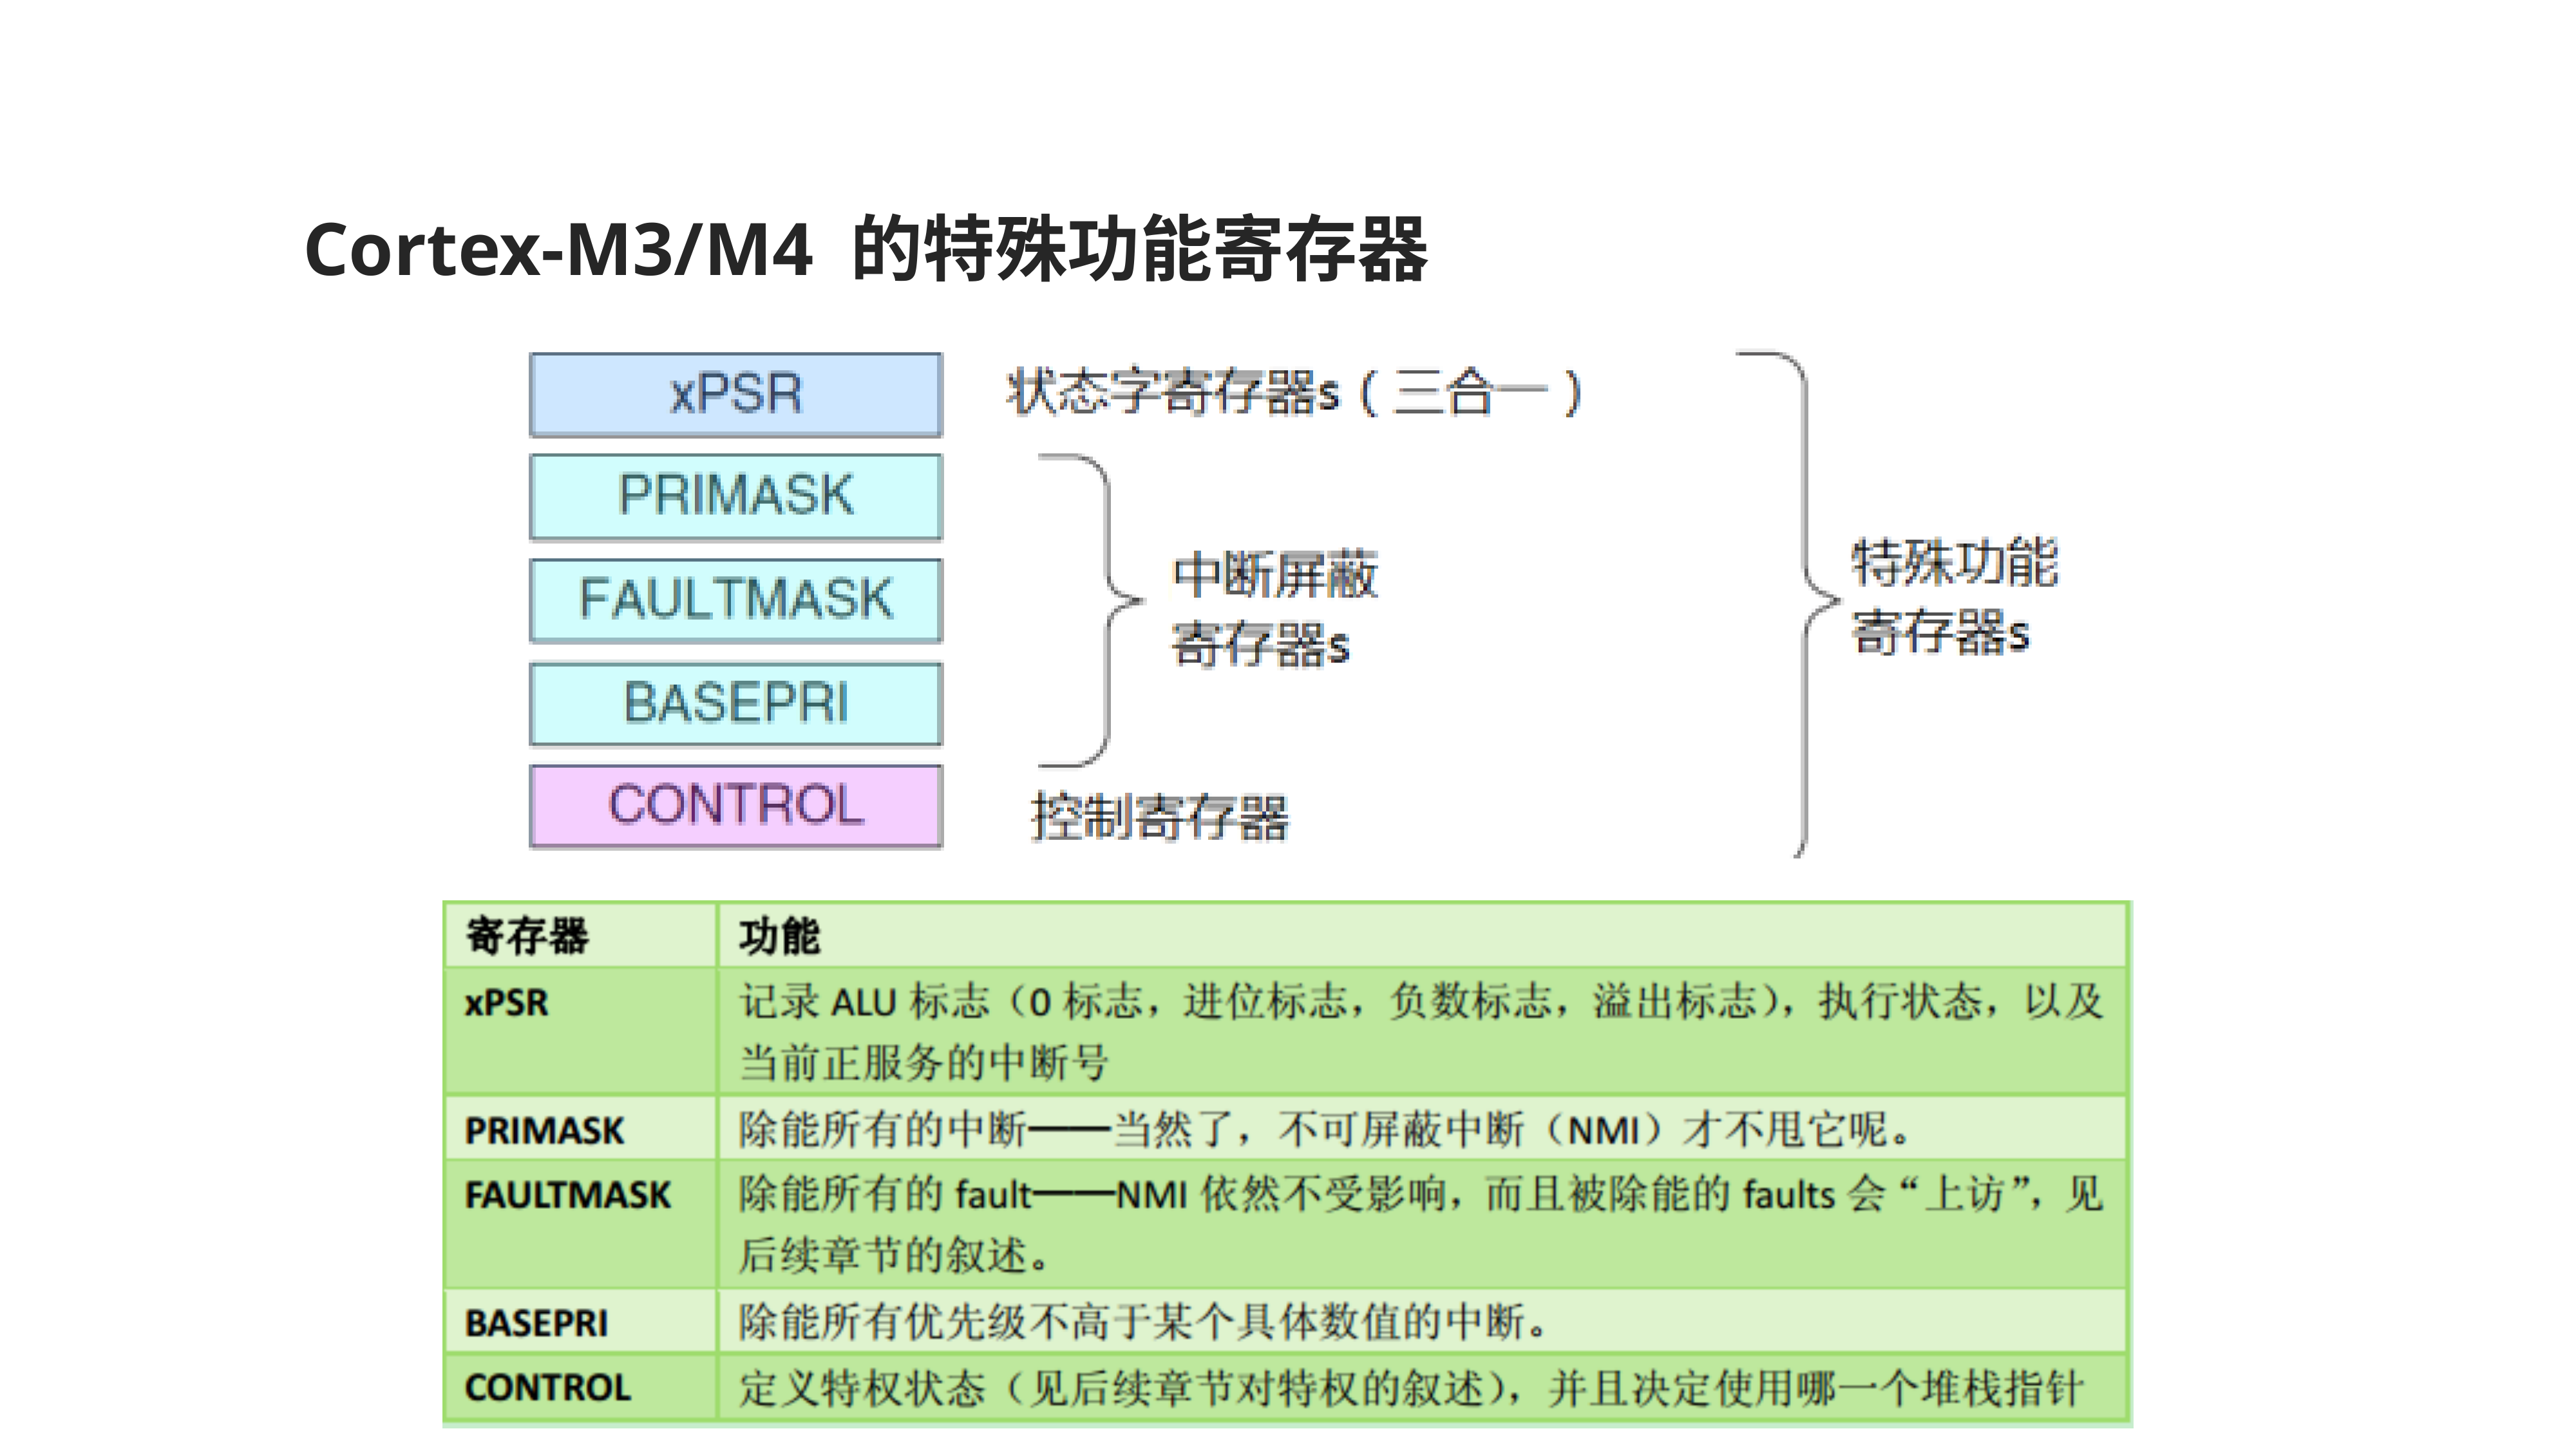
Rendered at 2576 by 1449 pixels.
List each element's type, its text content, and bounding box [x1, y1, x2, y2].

picture [442, 900, 2134, 1428]
picture [507, 334, 2069, 858]
text_box Cortex-M3/M4 的特殊功能寄存器 [293, 198, 1499, 295]
